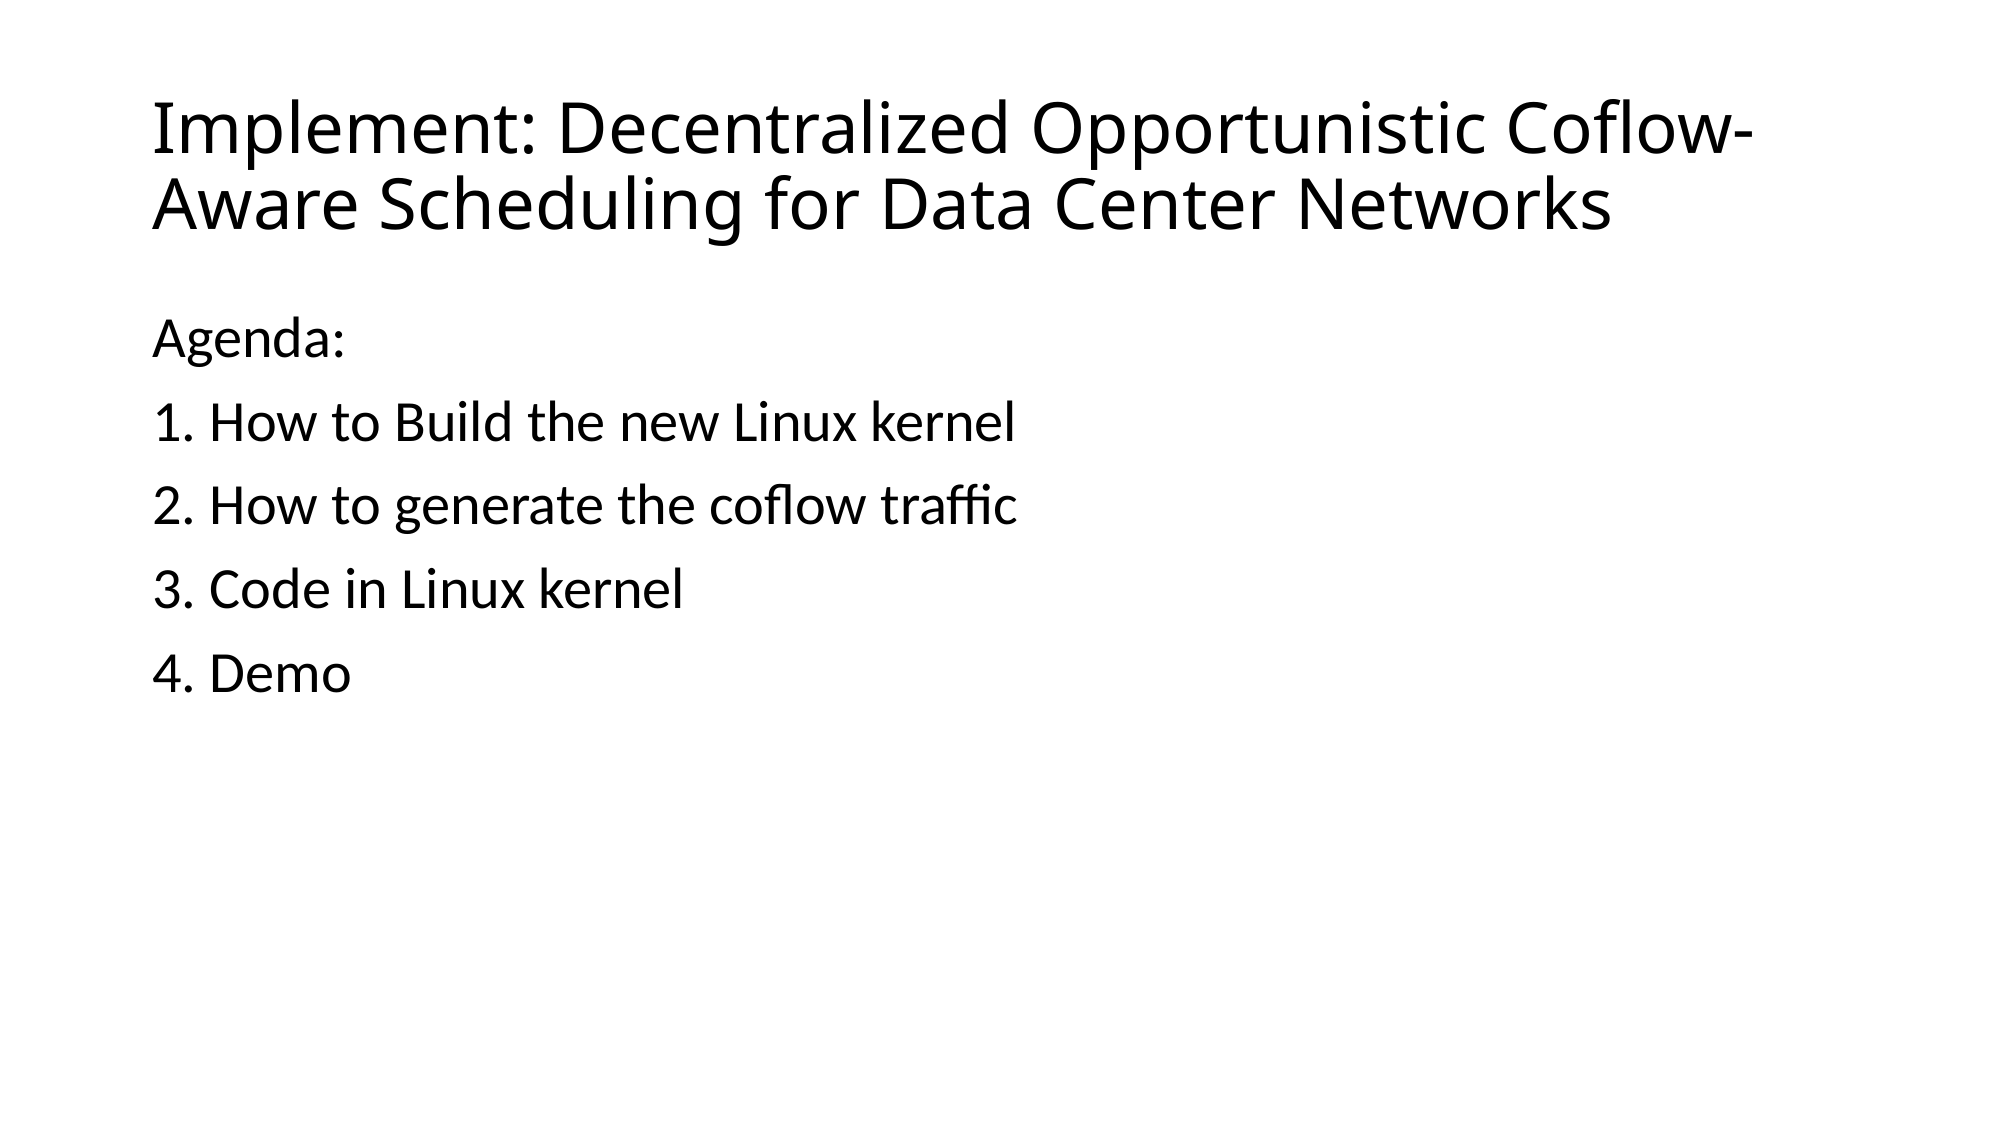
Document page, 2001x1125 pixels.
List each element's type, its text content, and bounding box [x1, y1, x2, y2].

title Implement: Decentralized Opportunistic Coflow-Aware Scheduling for Data Center Networks [137, 59, 1863, 278]
list Agenda: 1. How to Build the new Linux kernel 2. How to generate the coflow traffic 3. Code in Linux kernel 4. Demo [137, 299, 1863, 1014]
